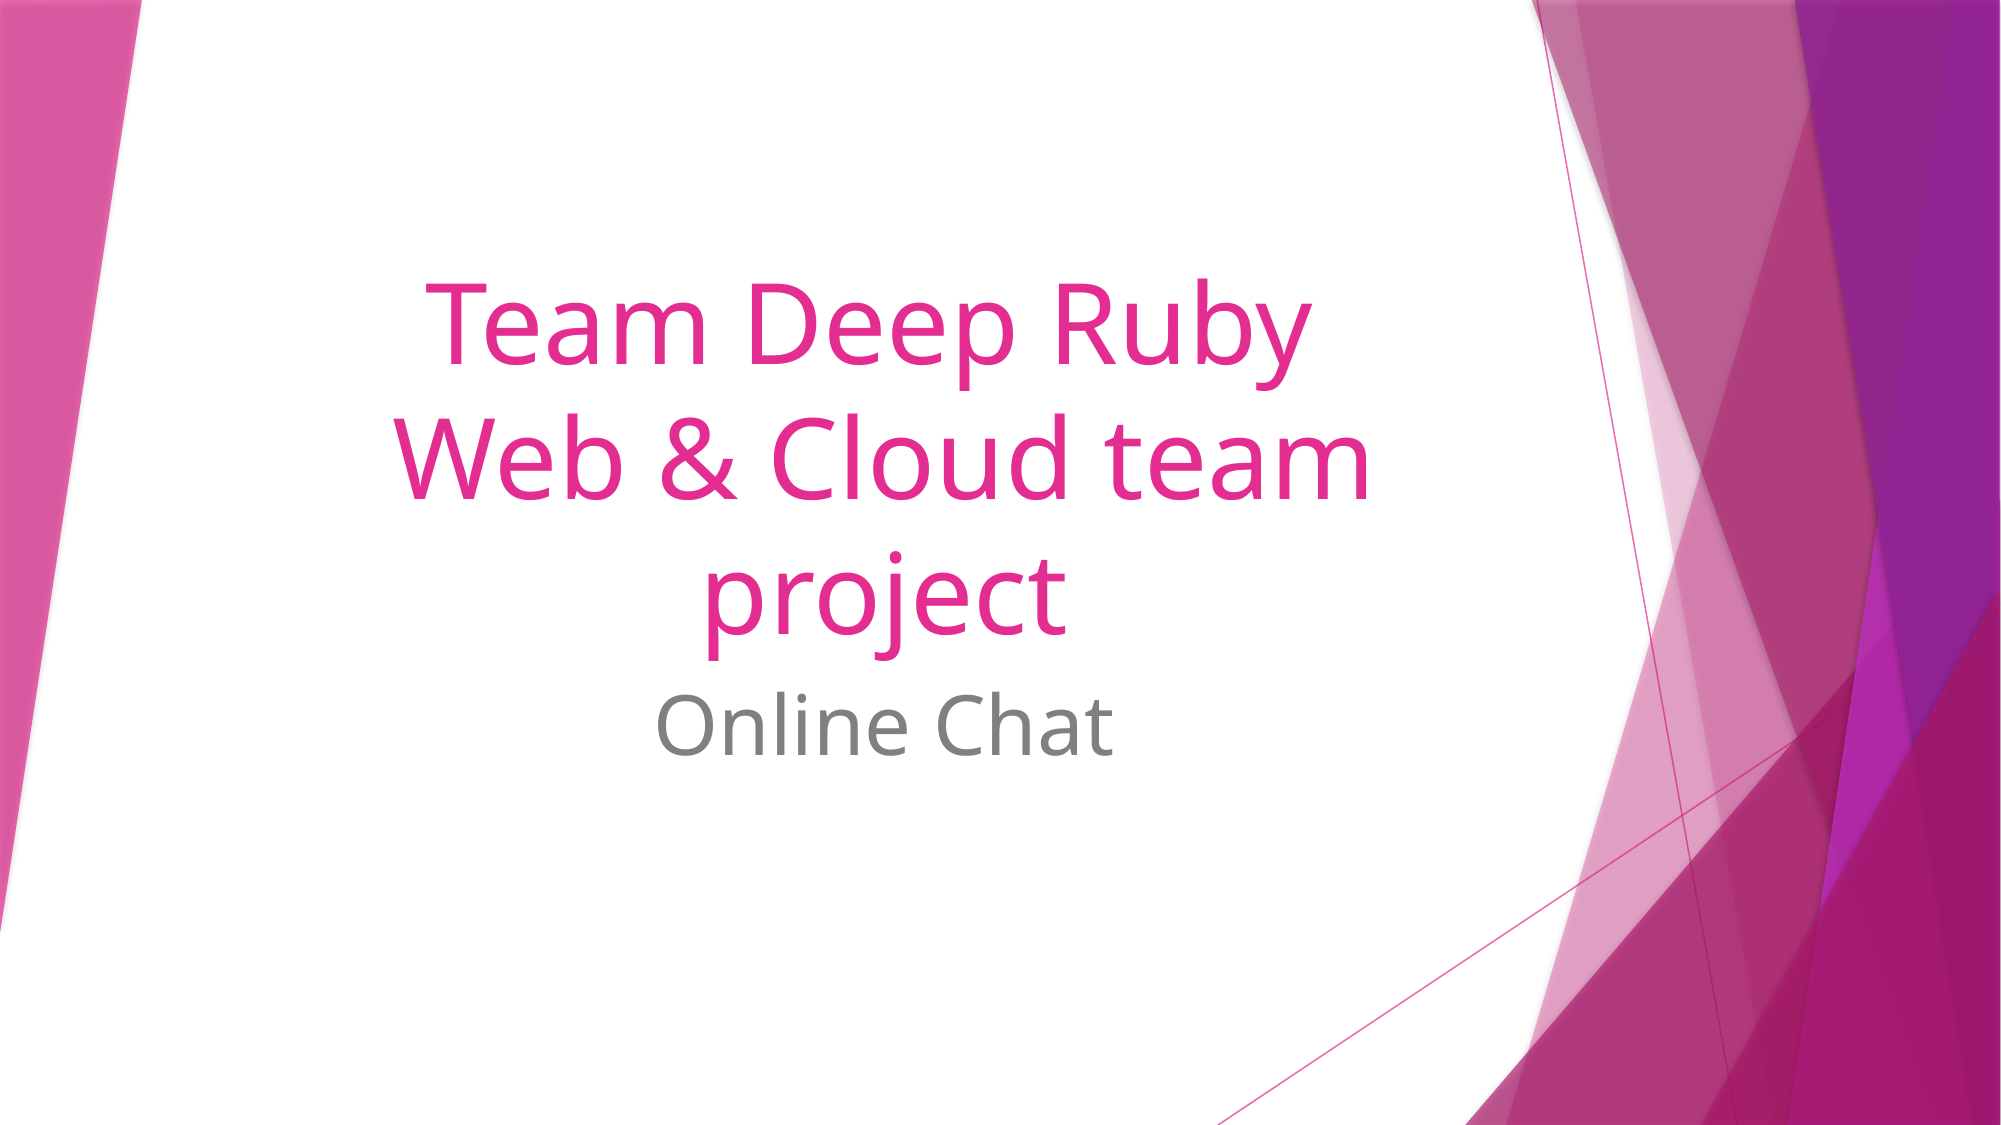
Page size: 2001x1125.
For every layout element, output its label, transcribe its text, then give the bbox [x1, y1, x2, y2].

title Team Deep Ruby Web & Cloud team project [247, 394, 1522, 664]
subtitle Online Chat [247, 664, 1522, 845]
